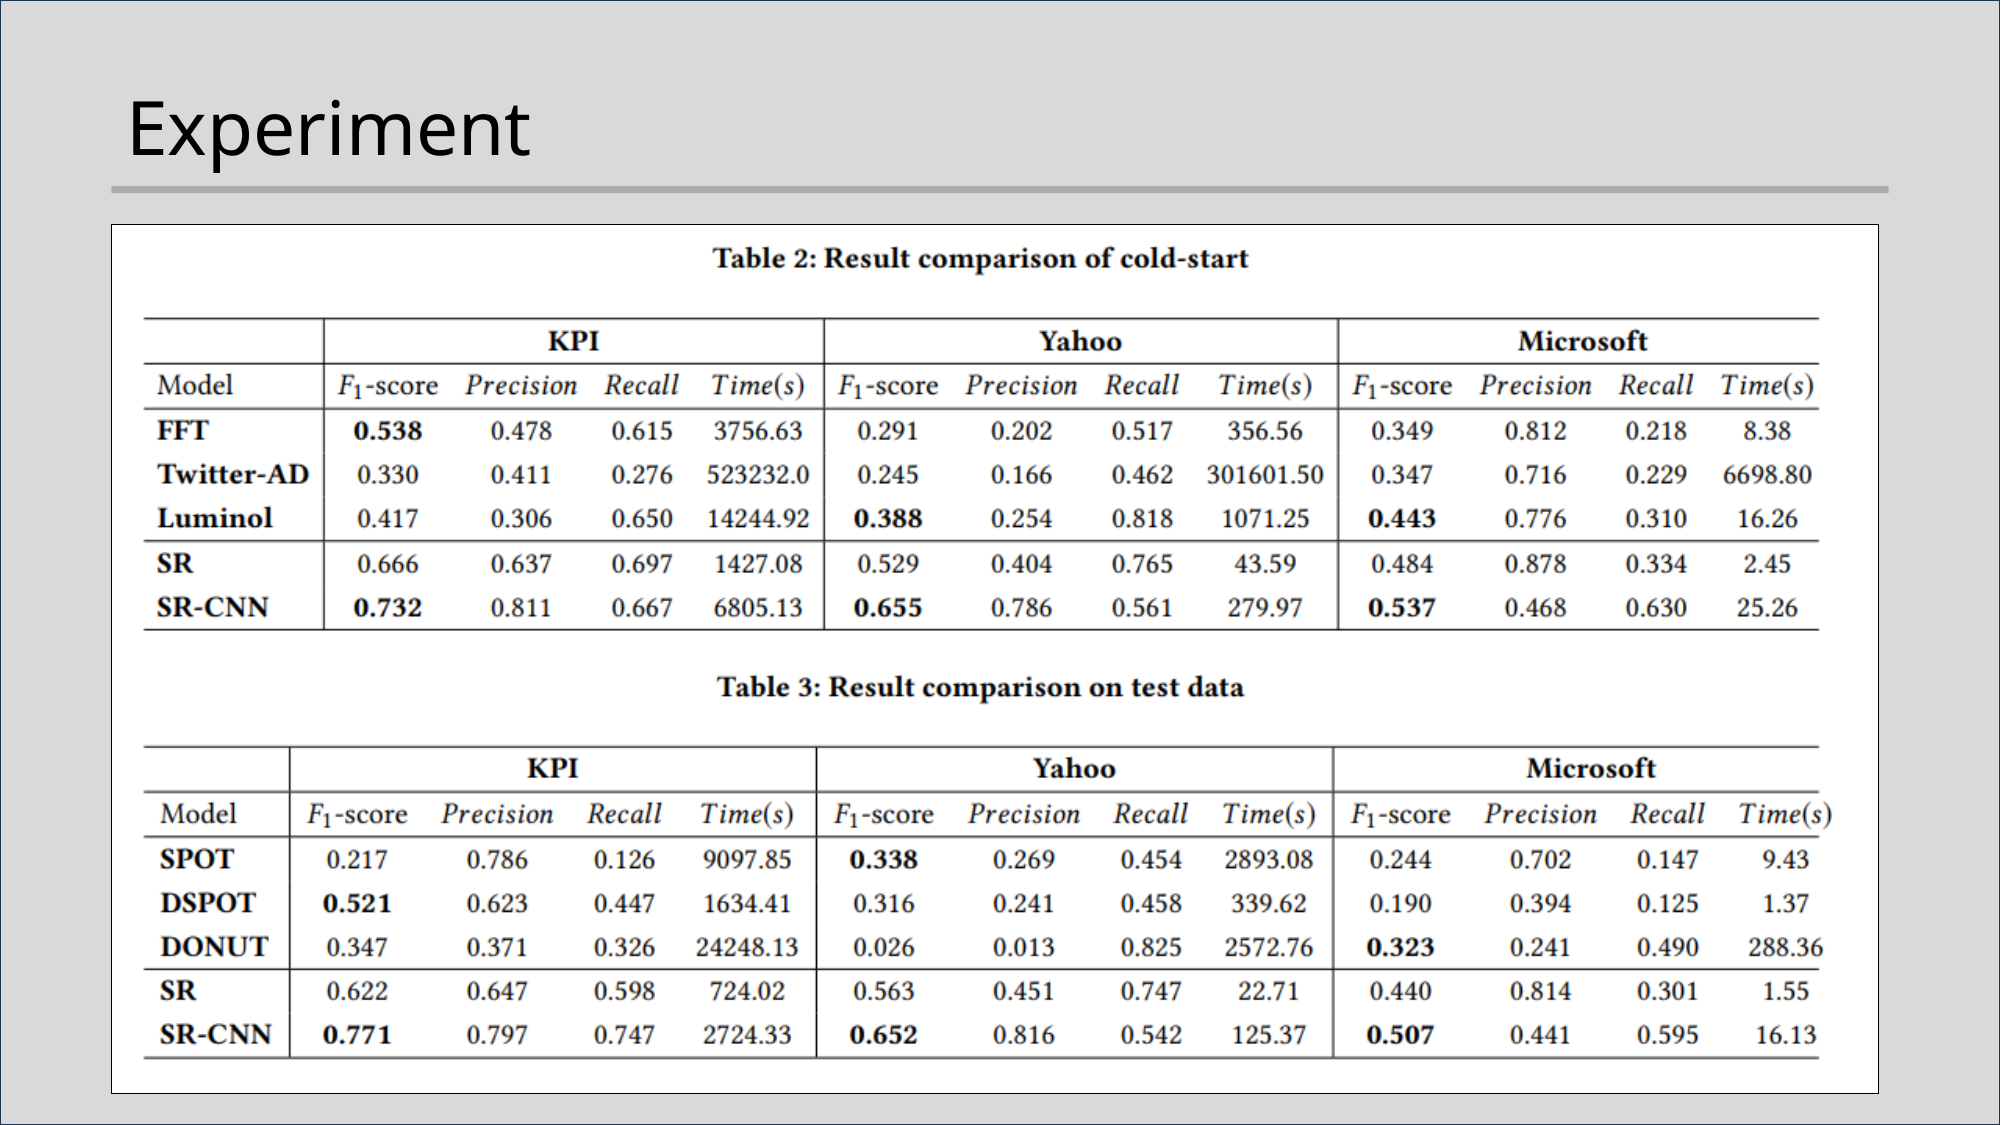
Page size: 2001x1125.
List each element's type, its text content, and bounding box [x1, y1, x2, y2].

picture [111, 224, 1879, 1094]
text_box [110, 185, 1890, 194]
text_box [0, 0, 2000, 1125]
text_box Experiment [111, 72, 1453, 178]
